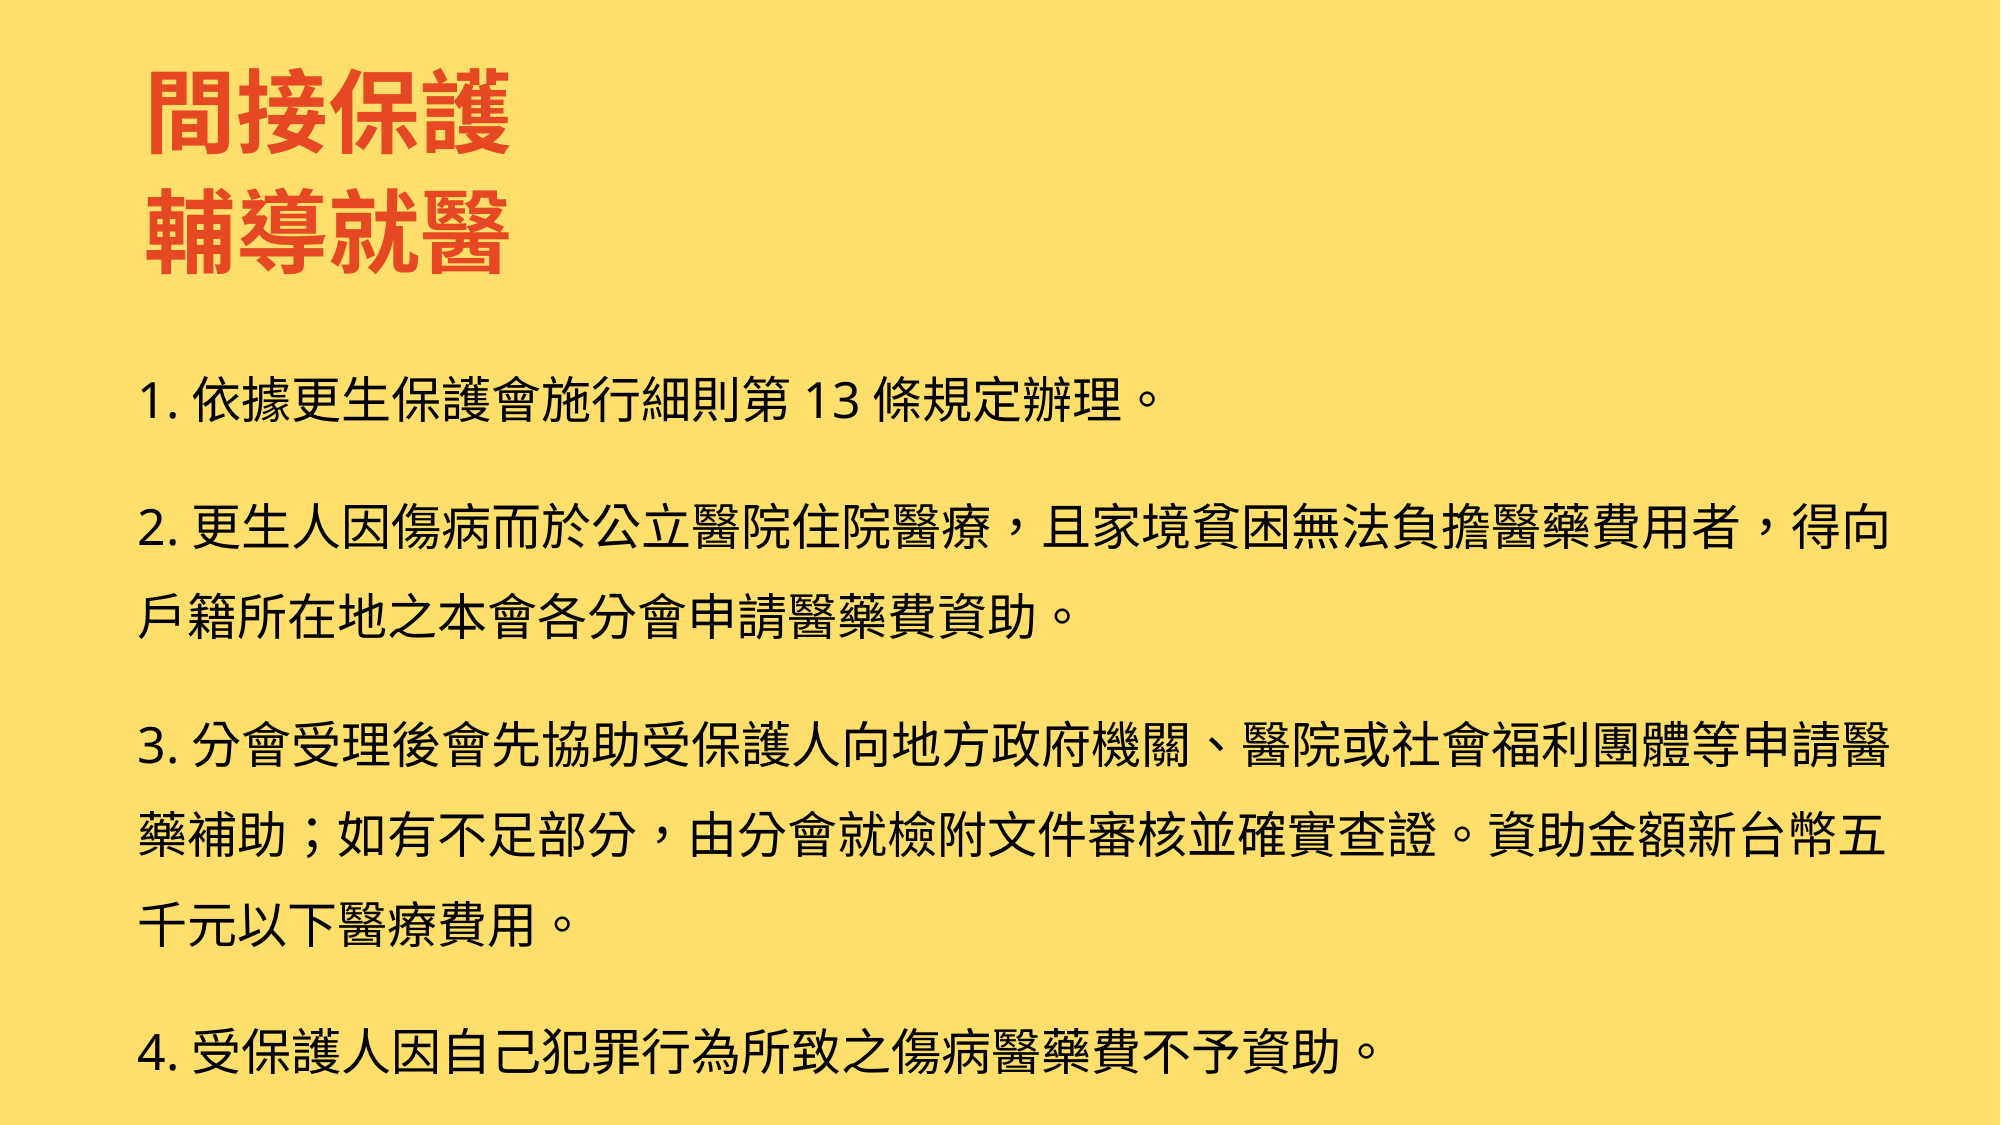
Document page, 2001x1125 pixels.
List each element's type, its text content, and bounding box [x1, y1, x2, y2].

list 間接保護 輔導就醫 [137, 60, 1863, 290]
list 1.依據更生保護會施行細則第13條規定辦理。 2.更生人因傷病而於公立醫院住院醫療，且家境貧困無法負擔醫藥費用者，得向戶籍所在地之本會各分會申請醫藥費資助。 3.分會受理後會先協助受保護人向地方政府機關、醫院或社會福利團體等申請醫藥補助；如有不足部分，由分會就檢附文件審核並確實查證。資助金額新台幣五千元以下醫療費用。 4.受保護人因自己犯罪行為所致之傷病醫藥費不予資助。 [137, 323, 1937, 1104]
